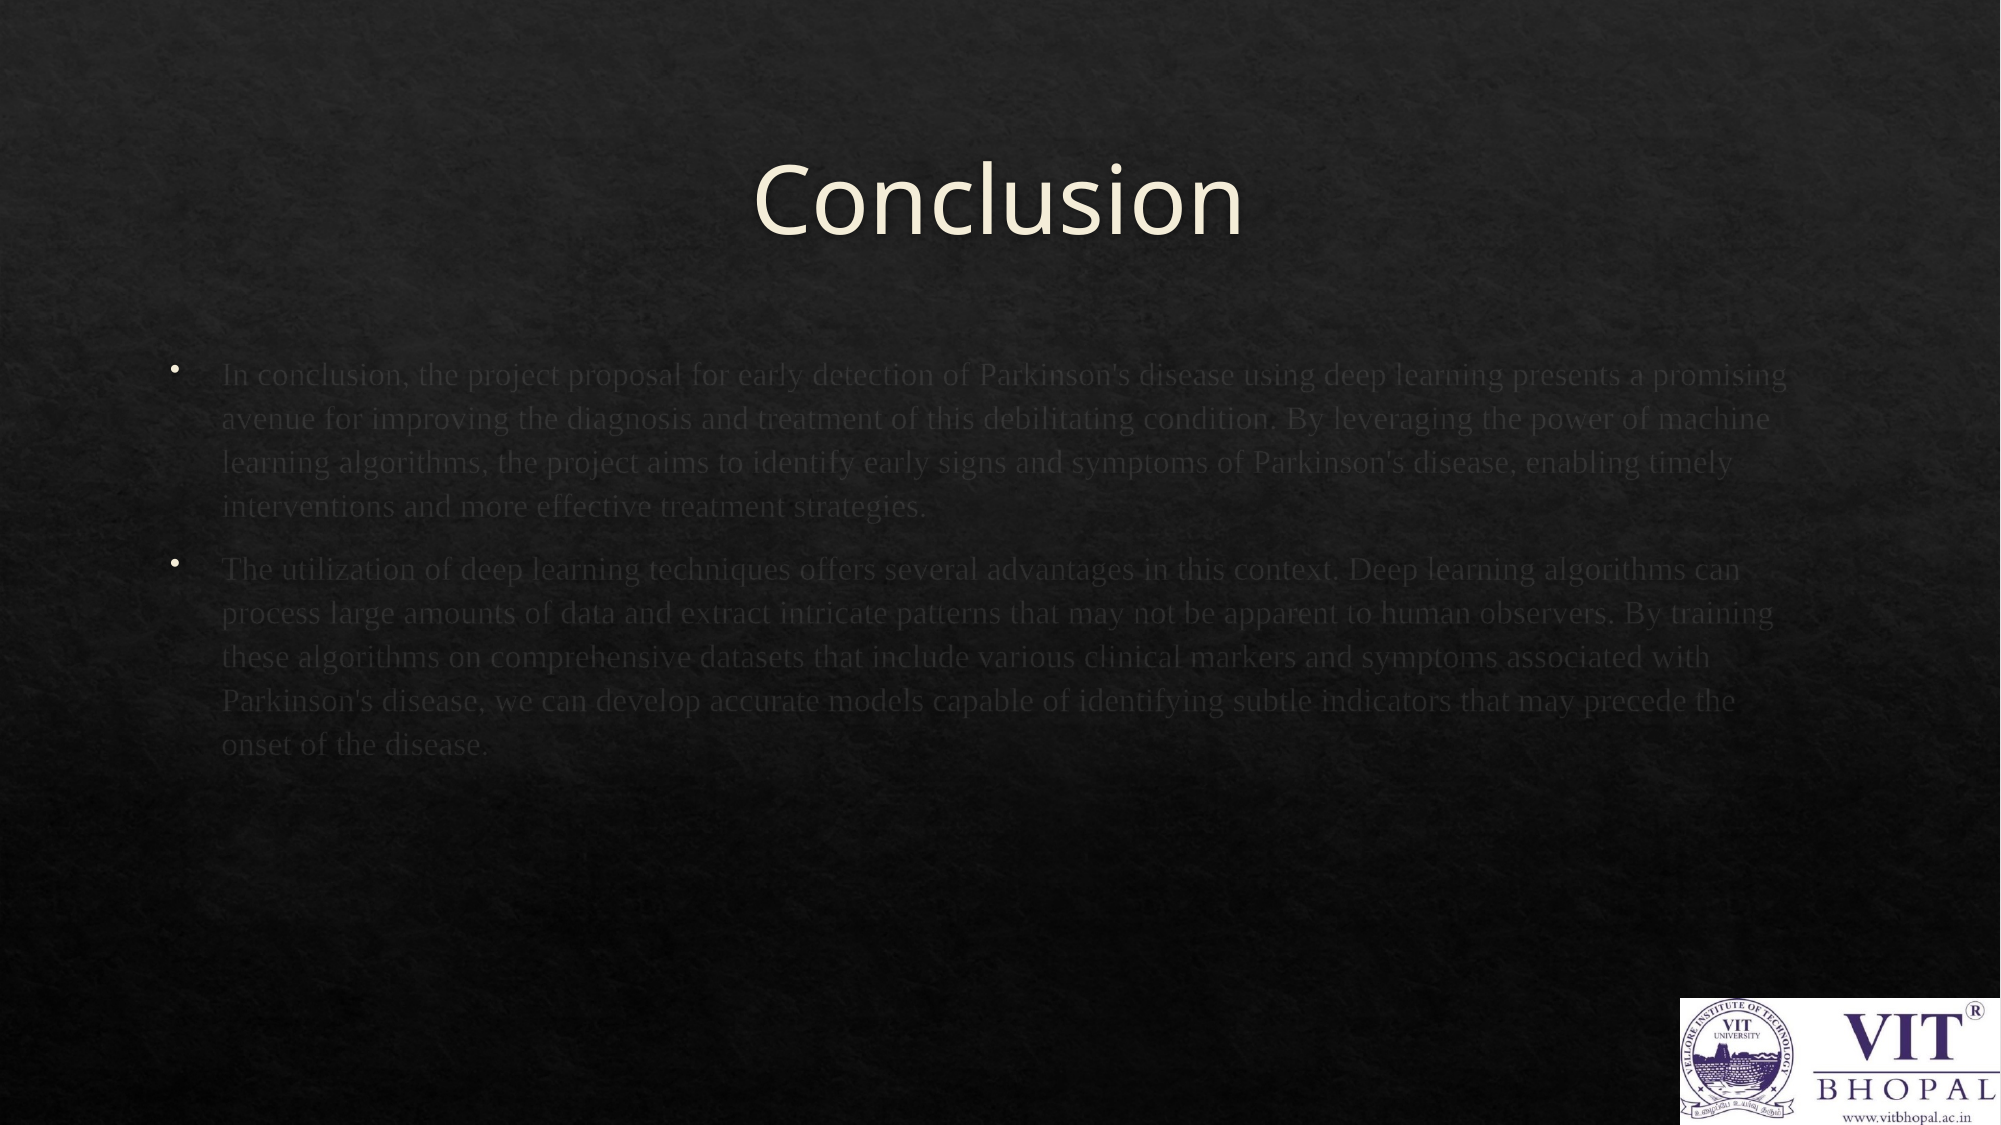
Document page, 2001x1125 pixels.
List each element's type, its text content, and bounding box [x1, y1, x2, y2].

title Conclusion [149, 99, 1849, 307]
picture [1680, 998, 2000, 1125]
list In conclusion, the project proposal for early detection of Parkinson's disease using deep learning presents a promising avenue for improving the diagnosis and treatment of this debilitating condition. By leveraging the power of machine learning algorithms, the project aims to identify early signs and symptoms of Parkinson's disease, enabling timely interventions and more effective treatment strategies. The utilization of deep learning techniques offers several advantages in this context. Deep learning algorithms can process large amounts of data and extract intricate patterns that may not be apparent to human observers. By training these algorithms on comprehensive datasets that include various clinical markers and symptoms associated with Parkinson's disease, we can develop accurate models capable of identifying subtle indicators that may precede the onset of the disease. [149, 340, 1824, 779]
